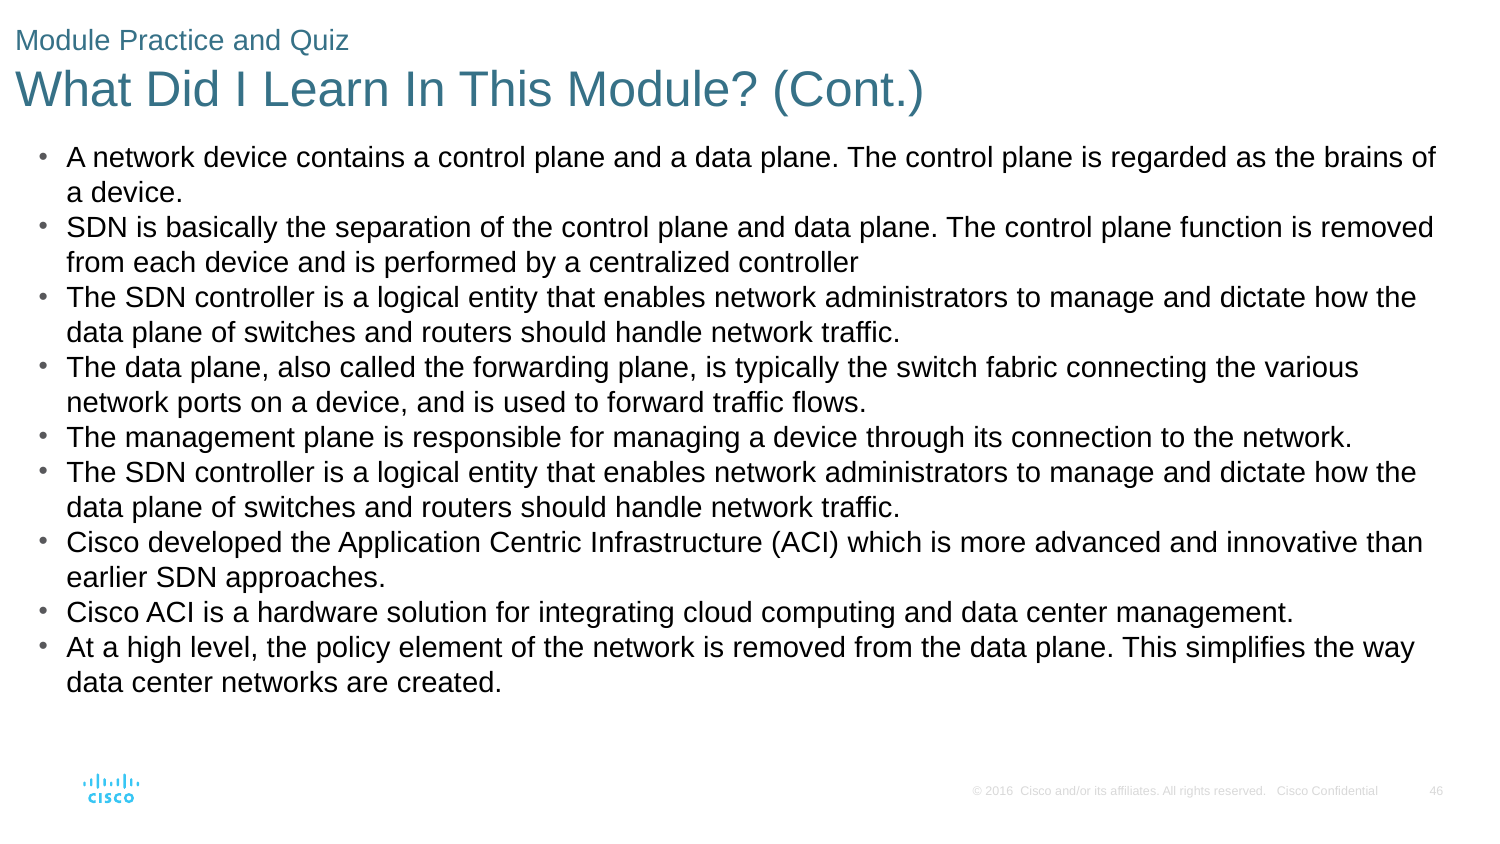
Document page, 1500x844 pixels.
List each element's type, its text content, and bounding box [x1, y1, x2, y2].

list A network device contains a control plane and a data plane. The control plane is regarded as the brains of a device. SDN is basically the separation of the control plane and data plane. The control plane function is removed from each device and is performed by a centralized controller The SDN controller is a logical entity that enables network administrators to manage and dictate how the data plane of switches and routers should handle network traffic. The data plane, also called the forwarding plane, is typically the switch fabric connecting the various network ports on a device, and is used to forward traffic flows. The management plane is responsible for managing a device through its connection to the network. The SDN controller is a logical entity that enables network administrators to manage and dictate how the data plane of switches and routers should handle network traffic. Cisco developed the Application Centric Infrastructure (ACI) which is more advanced and innovative than earlier SDN approaches. Cisco ACI is a hardware solution for integrating cloud computing and data center management. At a high level, the policy element of the network is removed from the data plane. This simplifies the way data center networks are created. [23, 131, 1476, 813]
title Module Practice and Quiz What Did I Learn In This Module? (Cont.) [0, 6, 1500, 131]
